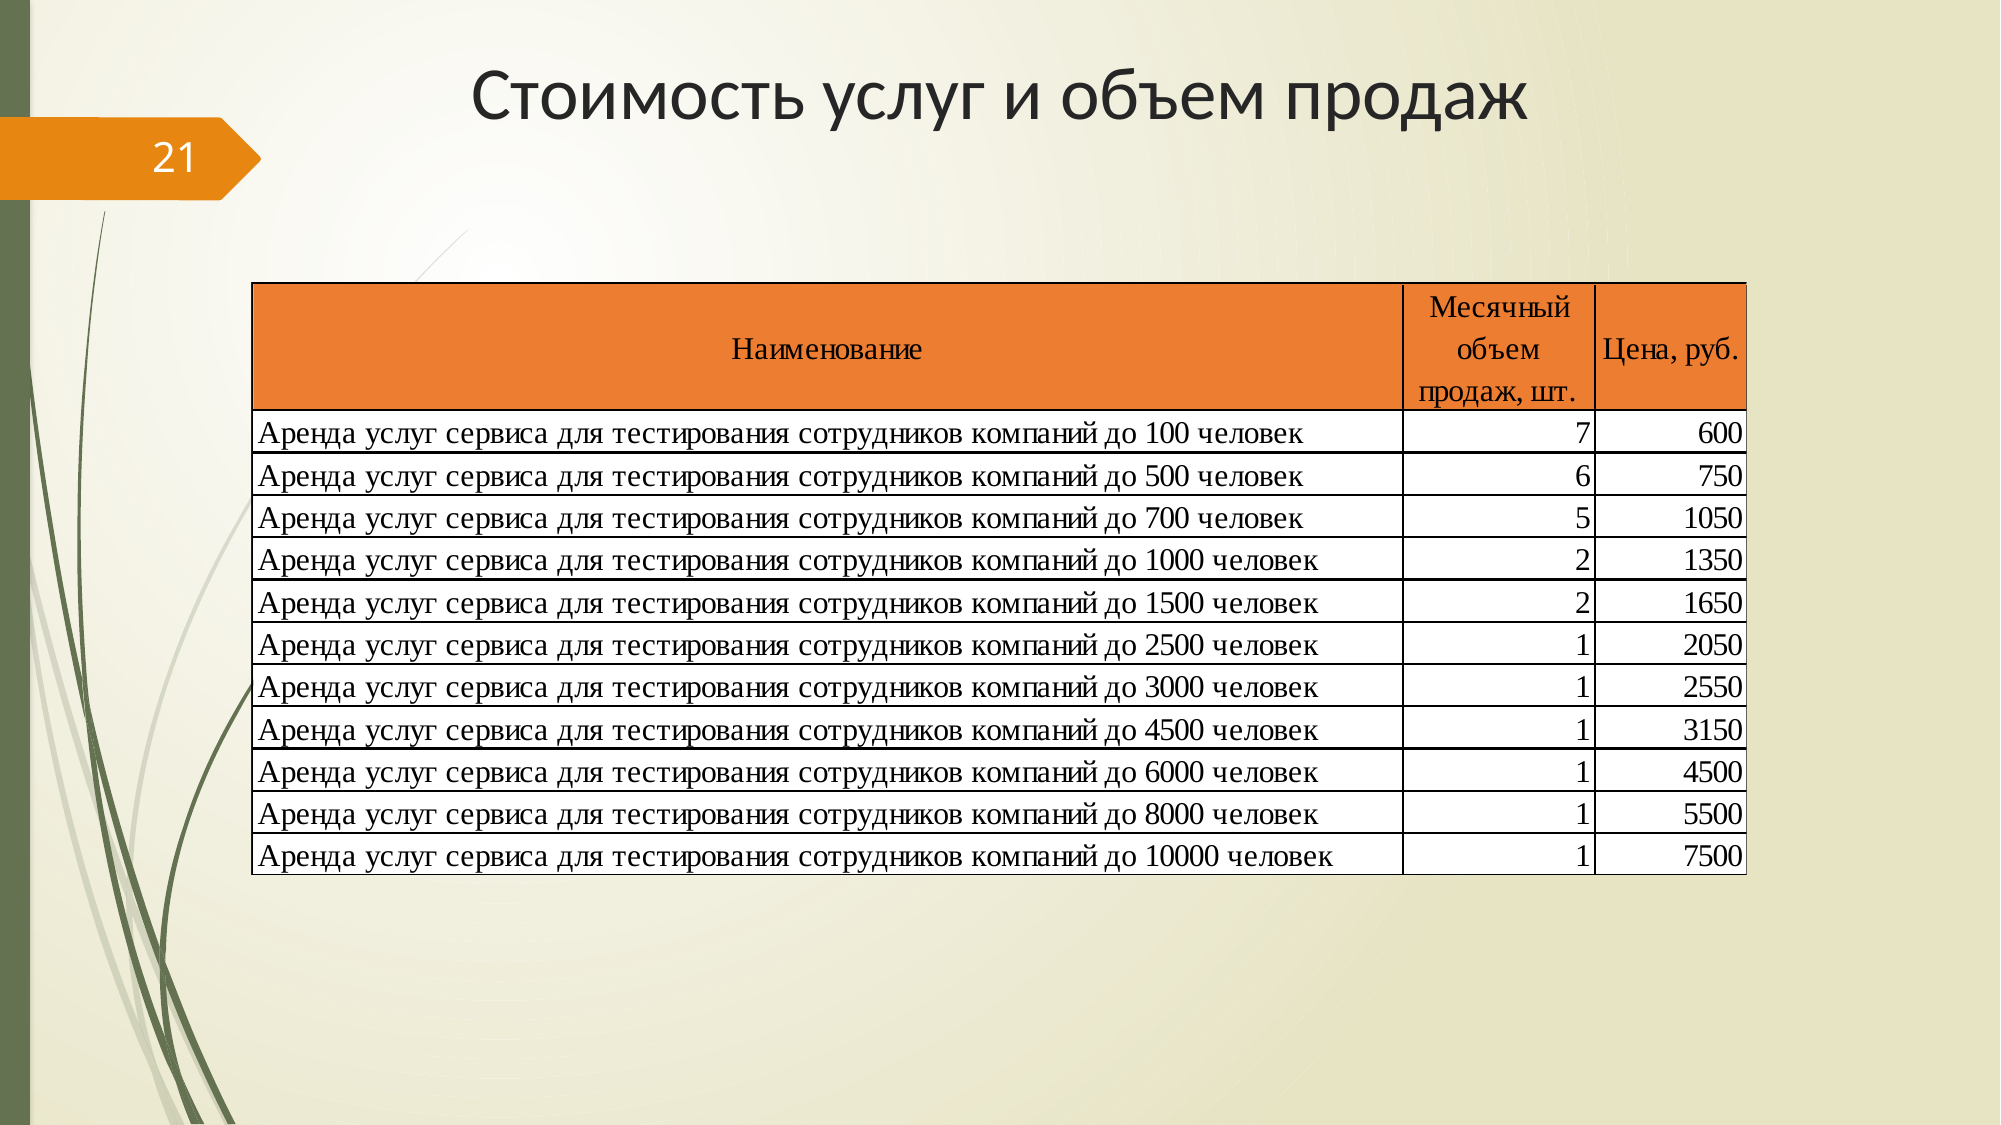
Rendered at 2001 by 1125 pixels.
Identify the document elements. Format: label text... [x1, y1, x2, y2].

title Стоимость услуг и объем продаж [151, 37, 1851, 149]
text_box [250, 282, 1749, 877]
slide_number 21 [87, 129, 216, 190]
